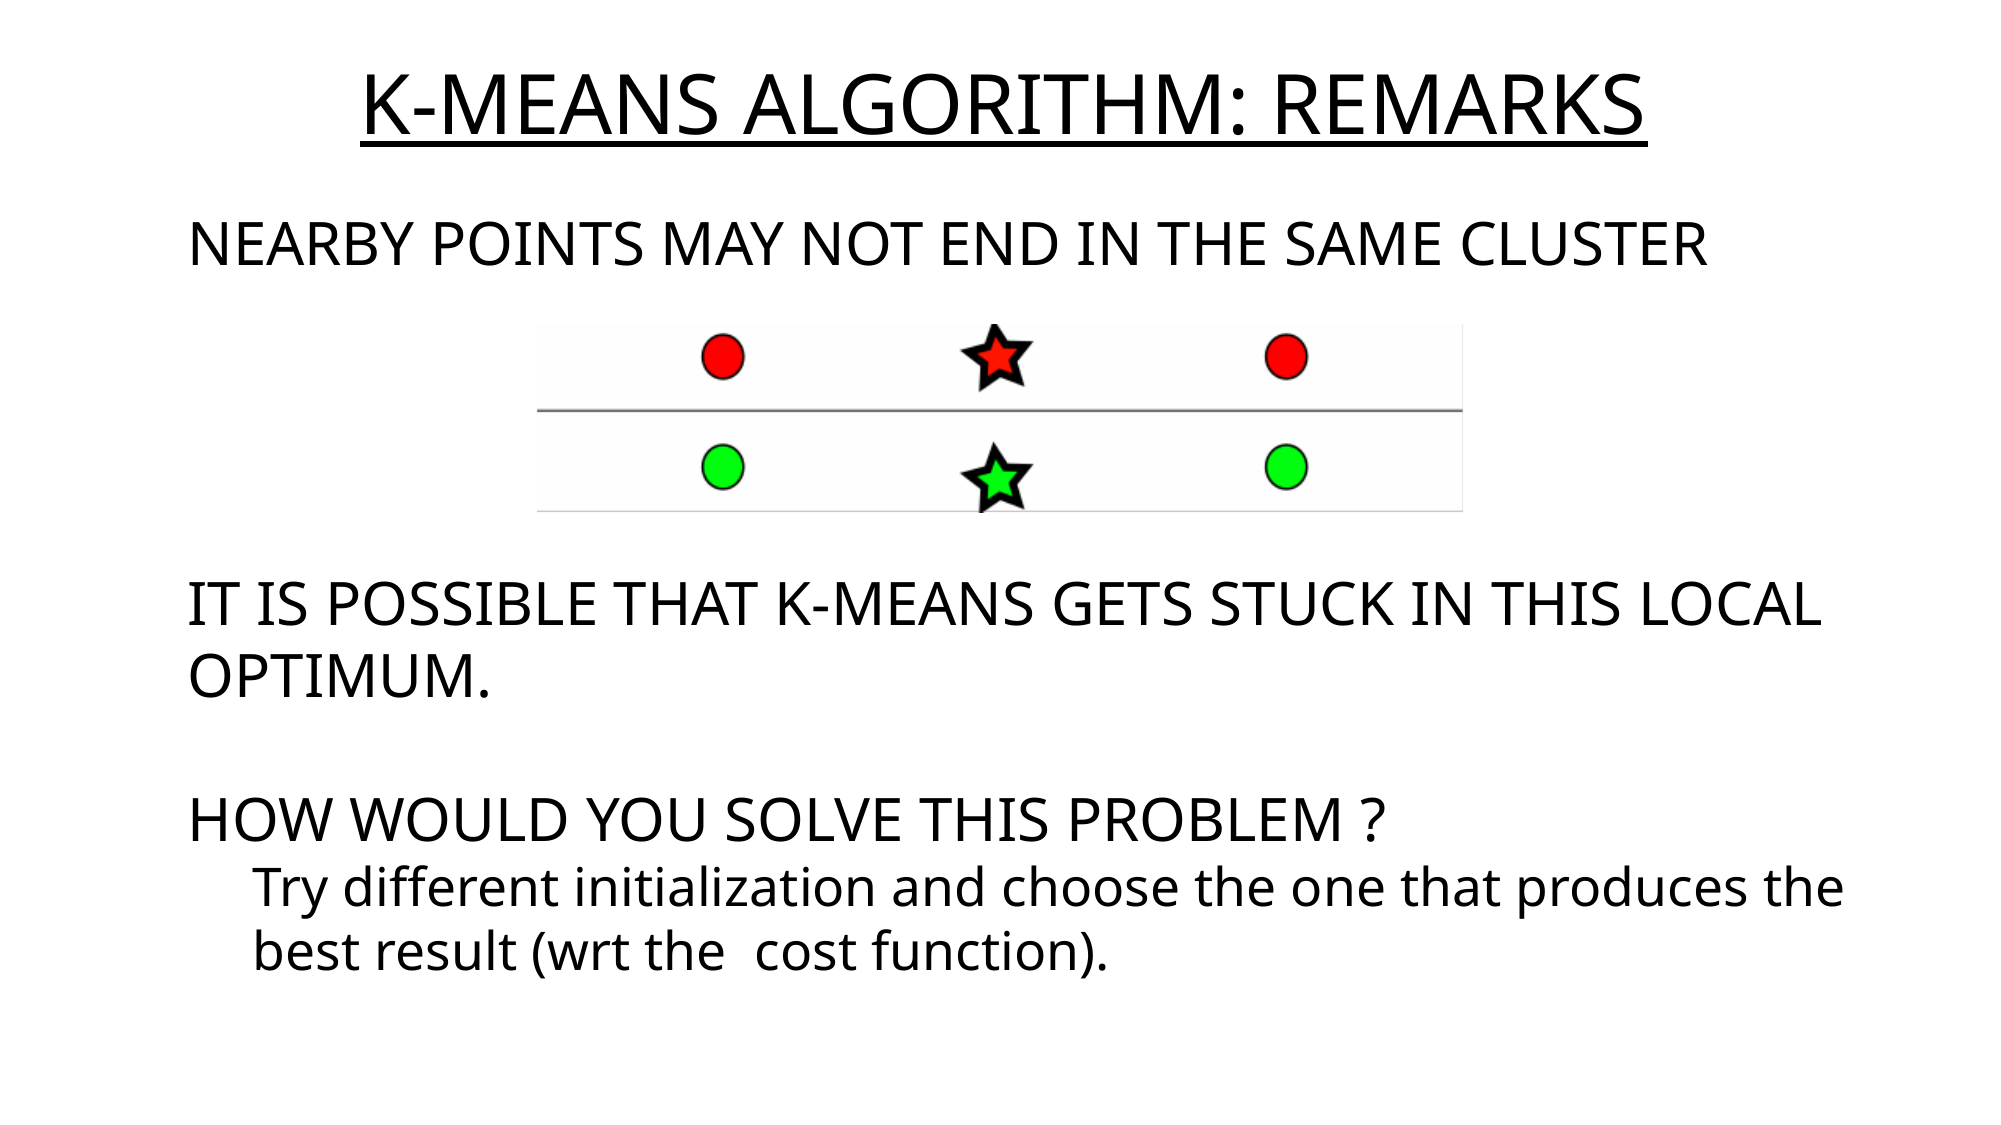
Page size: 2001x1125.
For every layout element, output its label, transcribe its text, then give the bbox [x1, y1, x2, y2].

list Nearby points may not end in the same cluster It is possible that K-means gets stuck in this local optimum. How would you solve this problem ? Try different initialization and choose the one that produces the best result (wrt the cost function). [107, 197, 1893, 990]
text_box [536, 324, 1464, 513]
list K-Means Algorithm: remarks [261, 43, 1739, 172]
